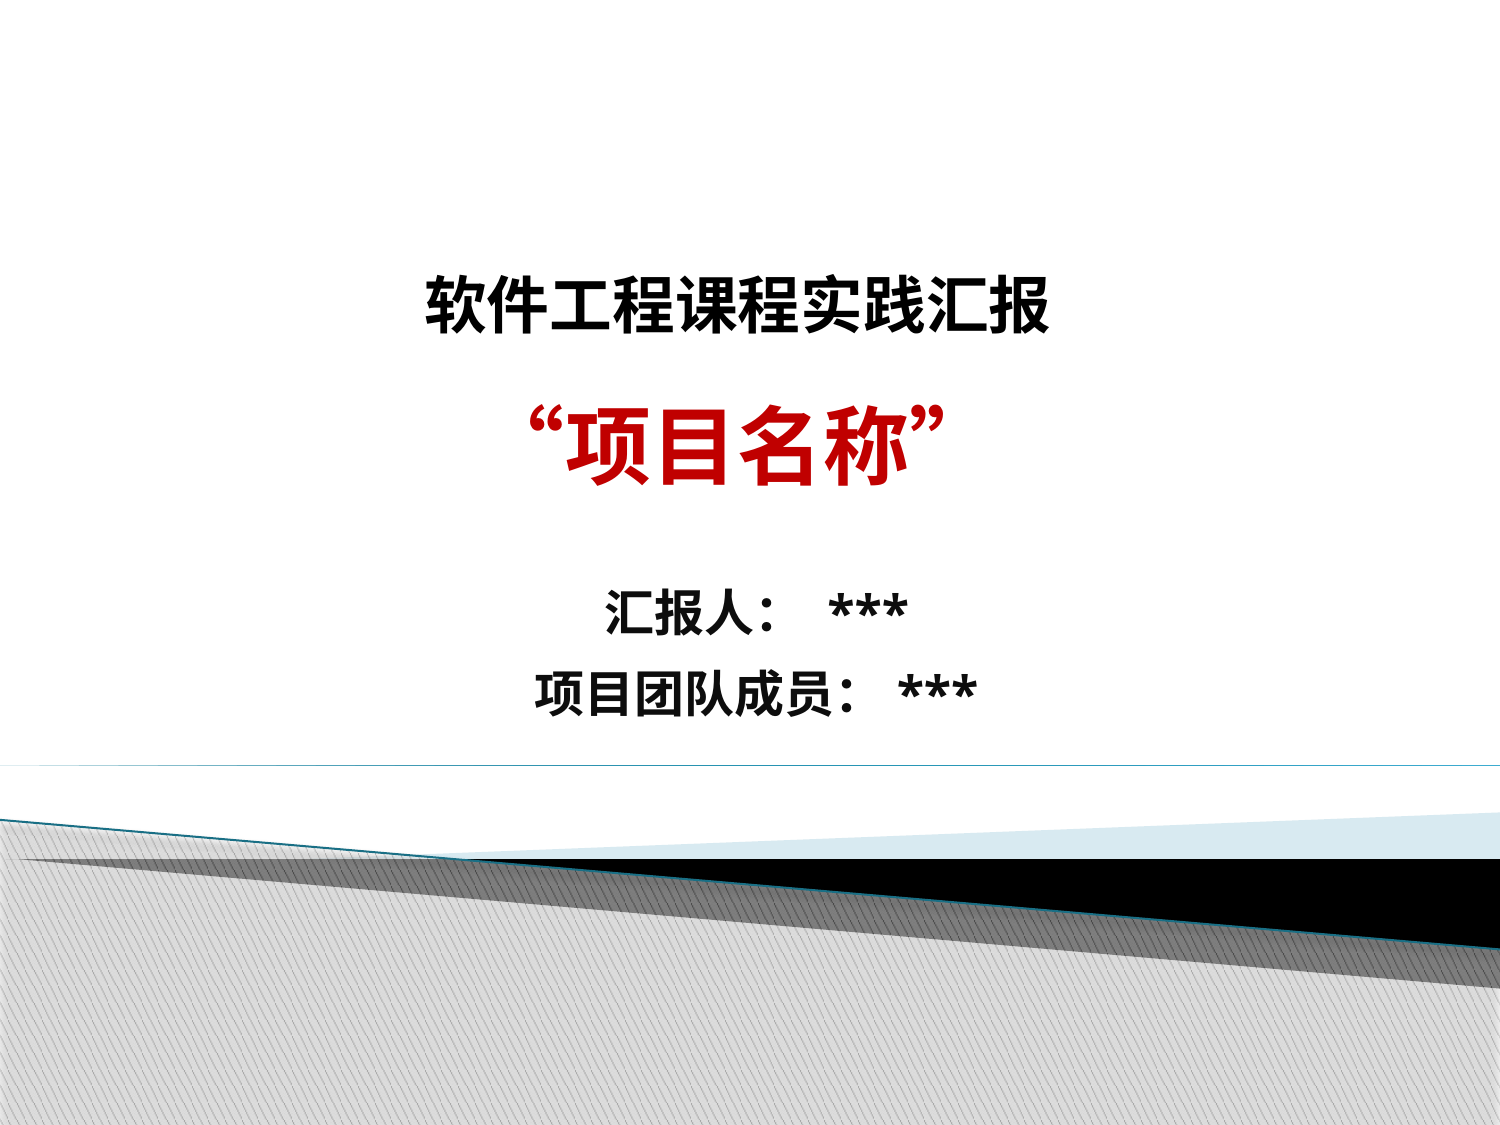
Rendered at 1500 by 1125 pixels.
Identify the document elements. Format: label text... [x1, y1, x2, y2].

title 软件工程课程实践汇报 “项目名称” [100, 219, 1376, 504]
picture [5, 859, 1500, 989]
subtitle 汇报人： *** 项目团队成员：*** [259, 562, 1265, 823]
